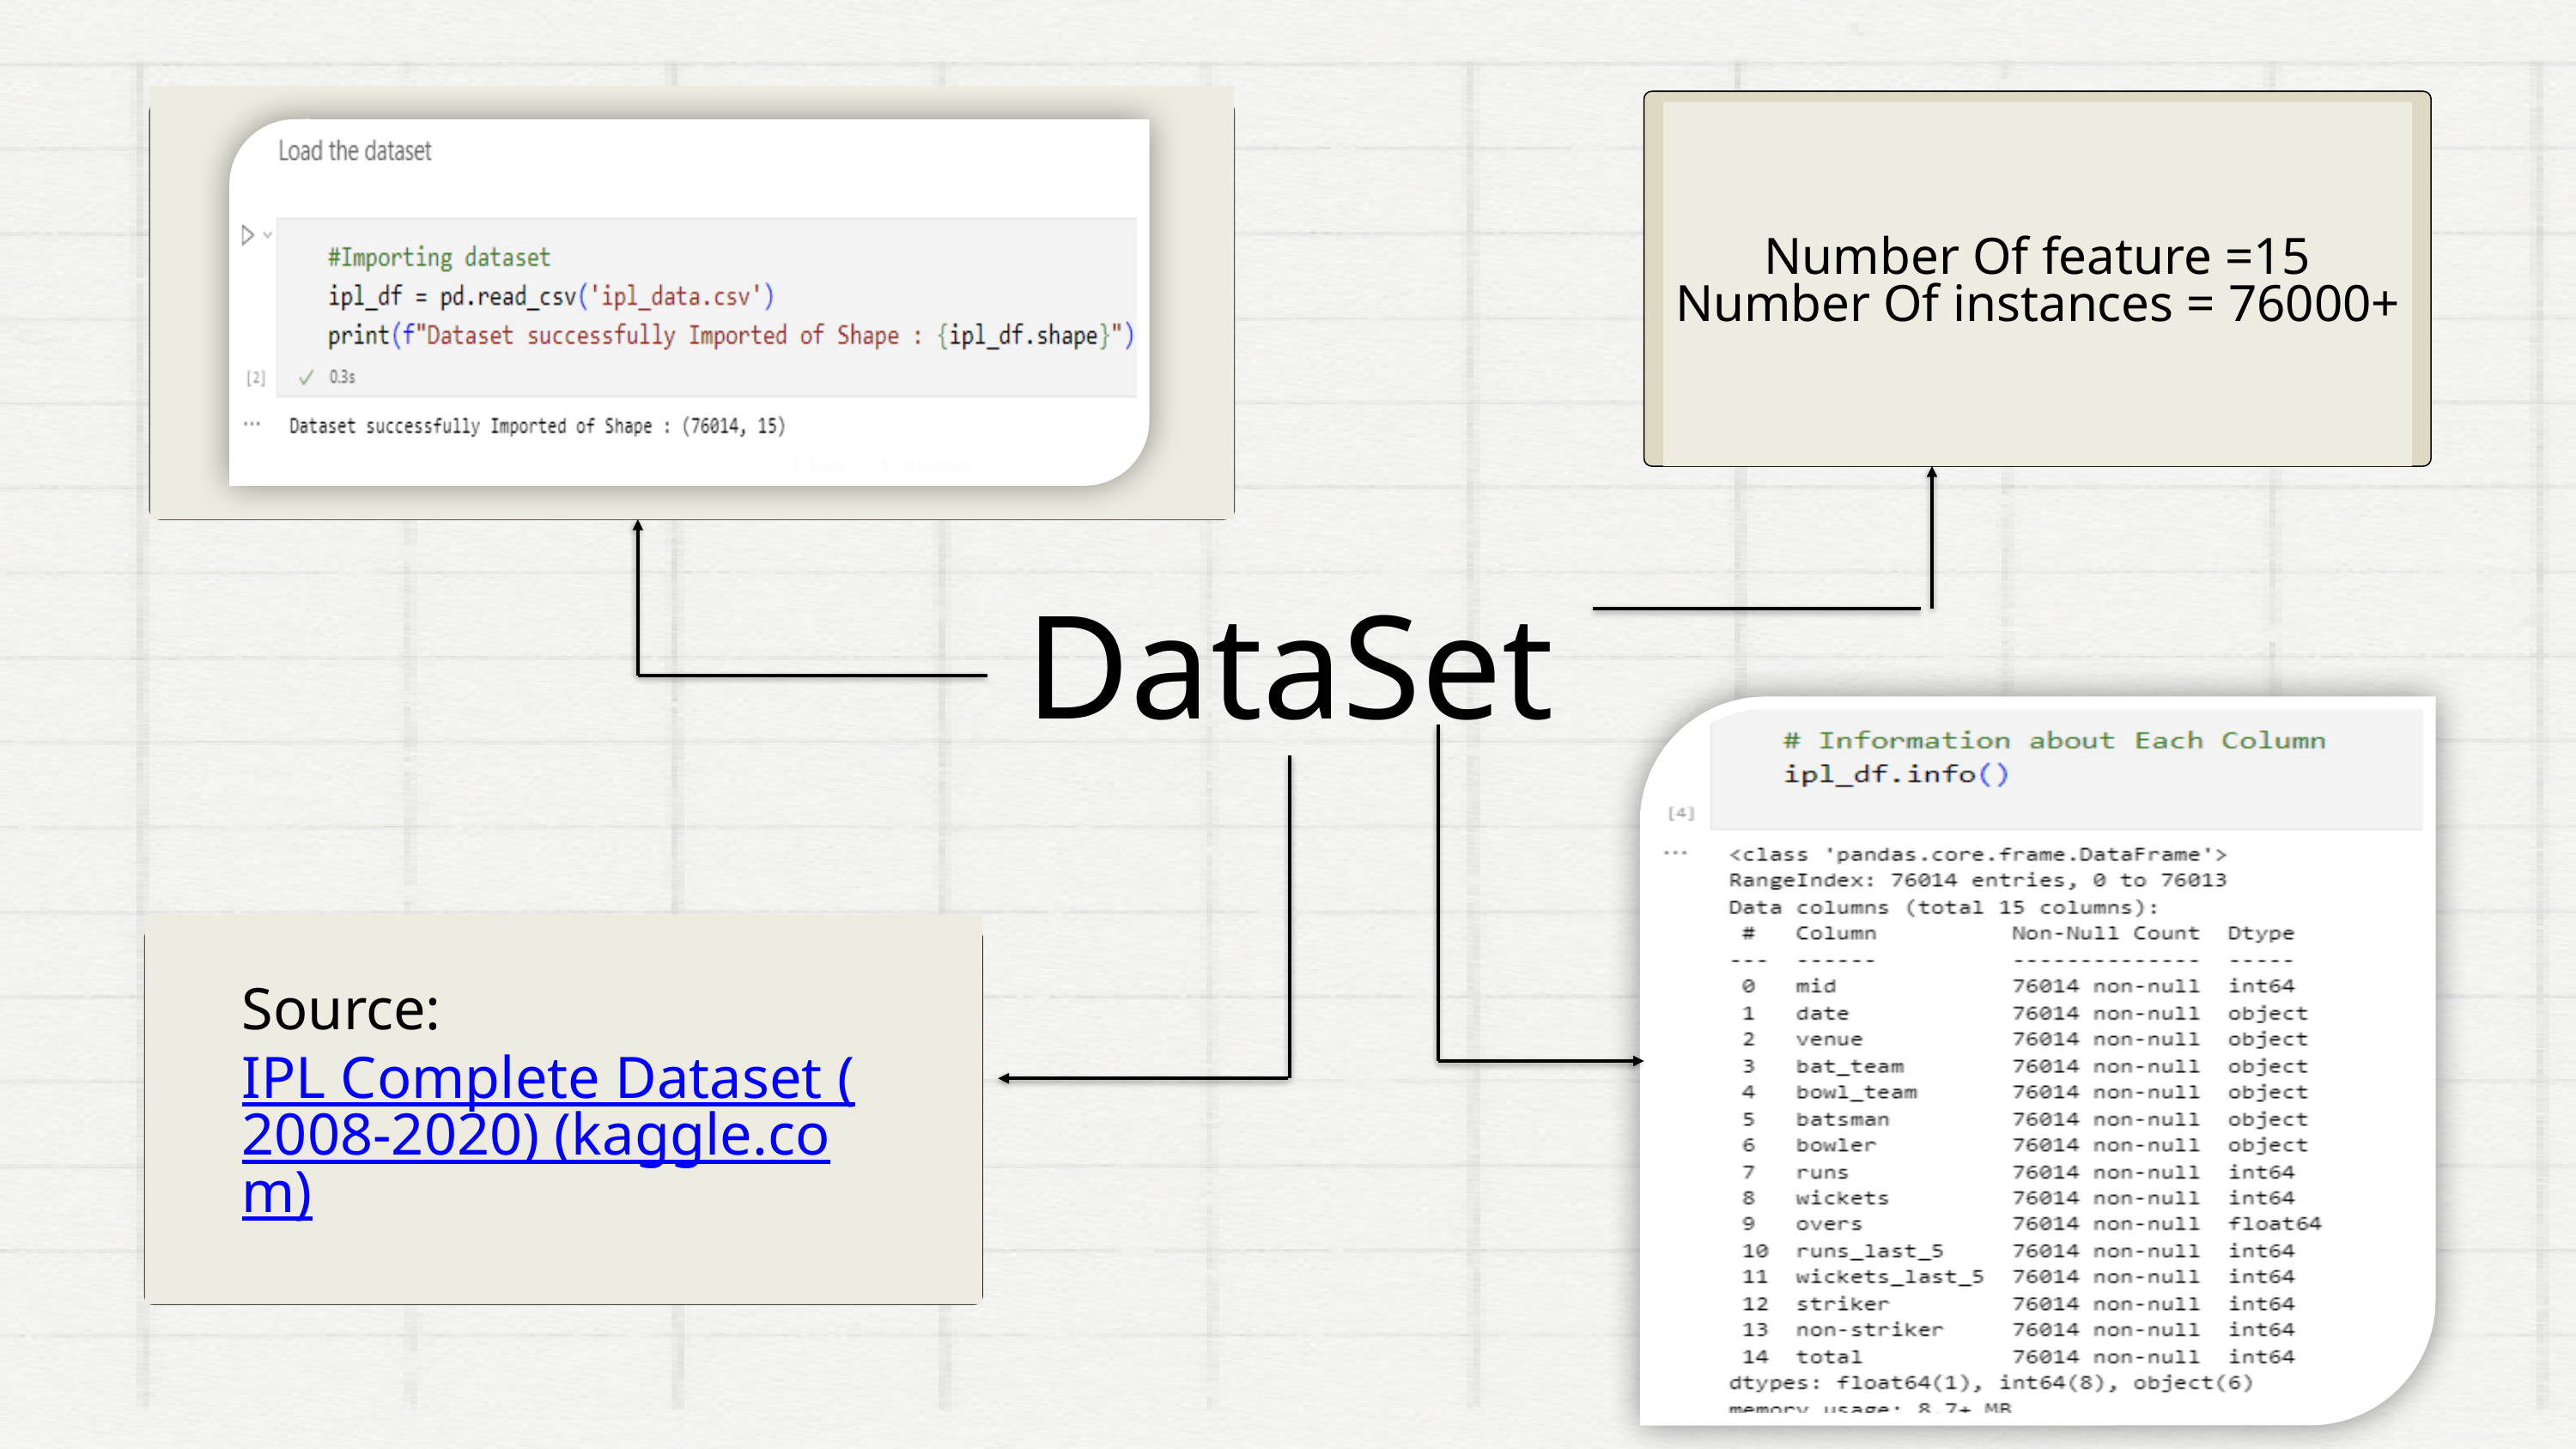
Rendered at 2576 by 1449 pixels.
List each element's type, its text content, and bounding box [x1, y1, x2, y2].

picture [1645, 702, 2430, 1420]
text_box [144, 929, 983, 1305]
text_box DataSet [987, 609, 1593, 748]
picture [235, 125, 1144, 480]
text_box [149, 101, 1235, 520]
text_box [1643, 90, 2432, 467]
text_box [0, 0, 2576, 1449]
